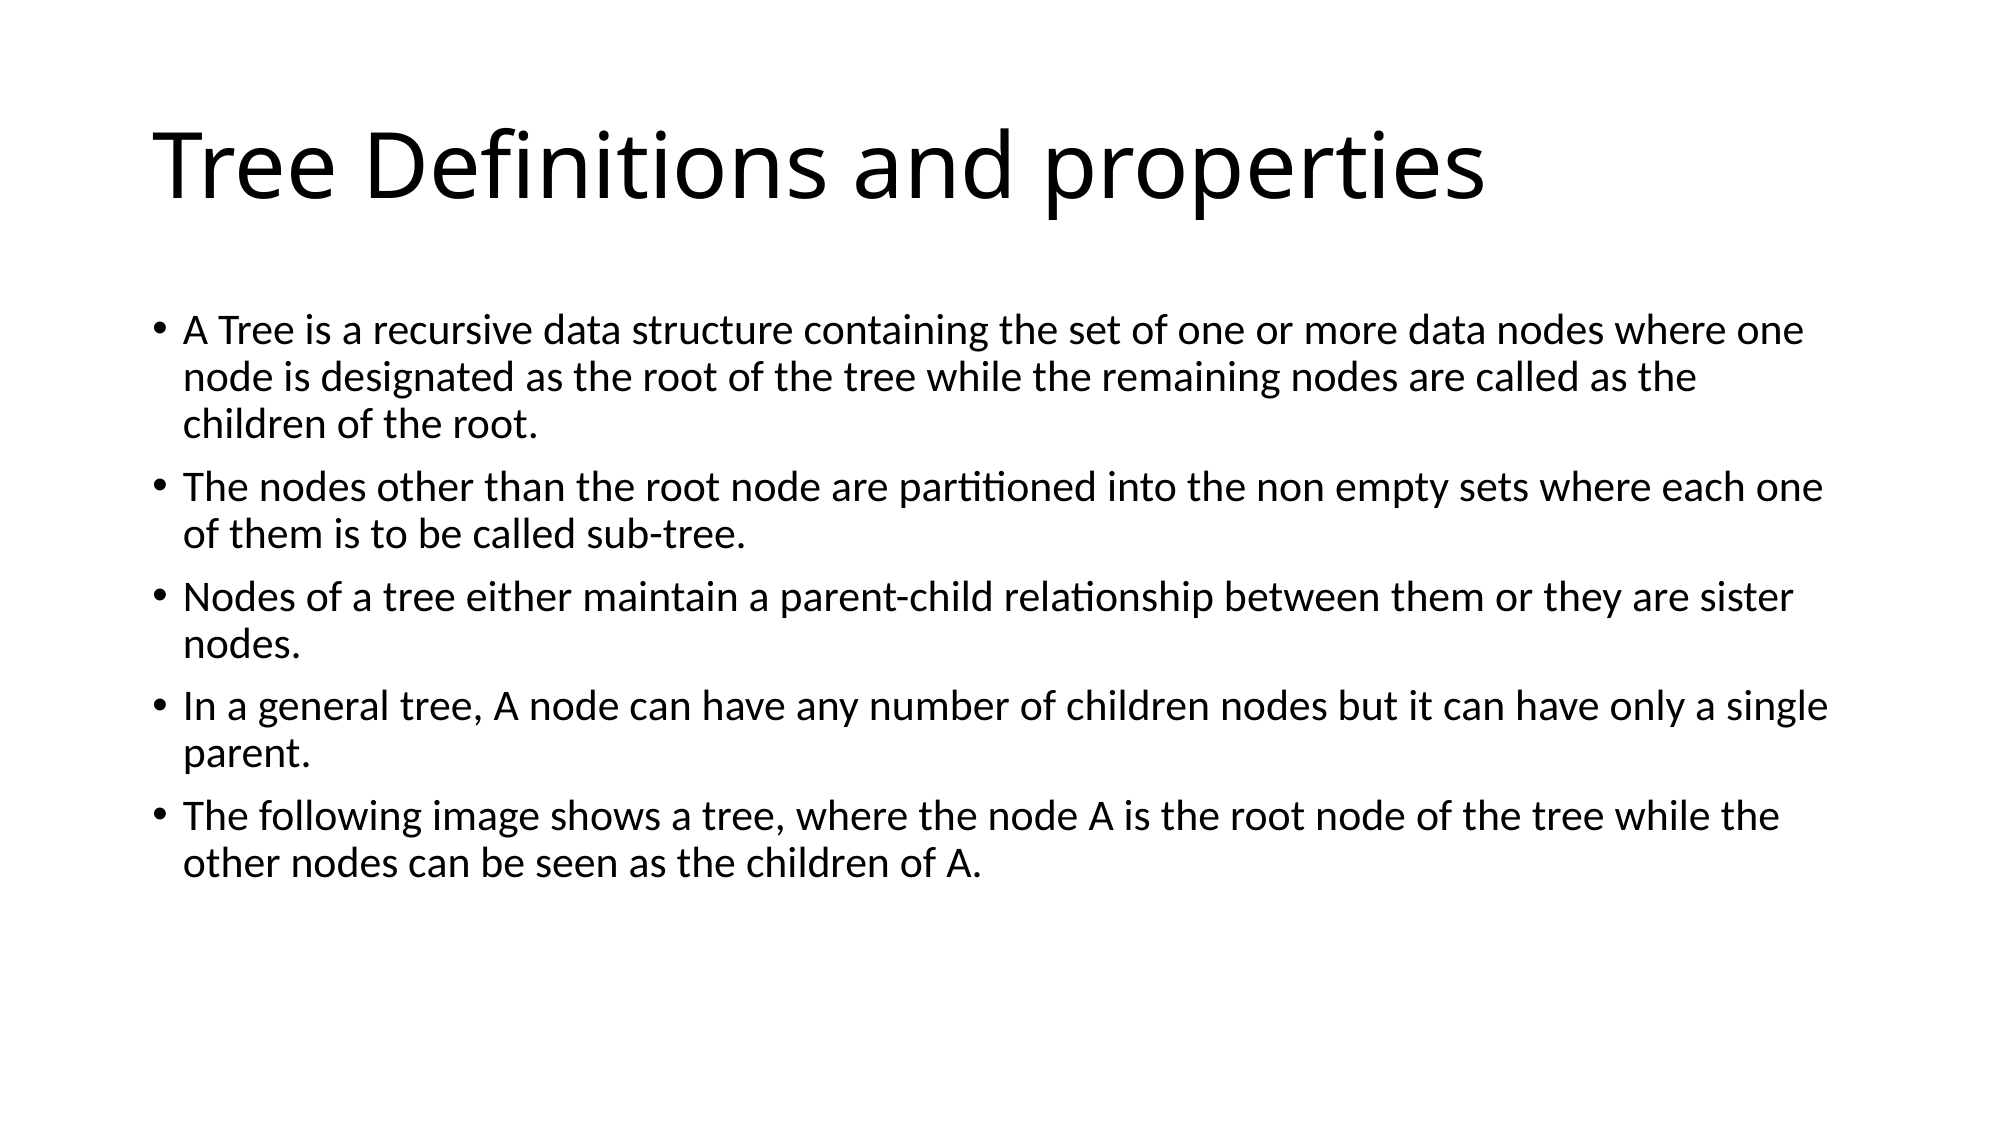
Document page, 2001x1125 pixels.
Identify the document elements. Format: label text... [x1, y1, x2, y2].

list A Tree is a recursive data structure containing the set of one or more data nodes where one node is designated as the root of the tree while the remaining nodes are called as the children of the root. The nodes other than the root node are partitioned into the non empty sets where each one of them is to be called sub-tree. Nodes of a tree either maintain a parent-child relationship between them or they are sister nodes. In a general tree, A node can have any number of children nodes but it can have only a single parent. The following image shows a tree, where the node A is the root node of the tree while the other nodes can be seen as the children of A. [137, 299, 1863, 1014]
title Tree Definitions and properties [137, 59, 1863, 278]
